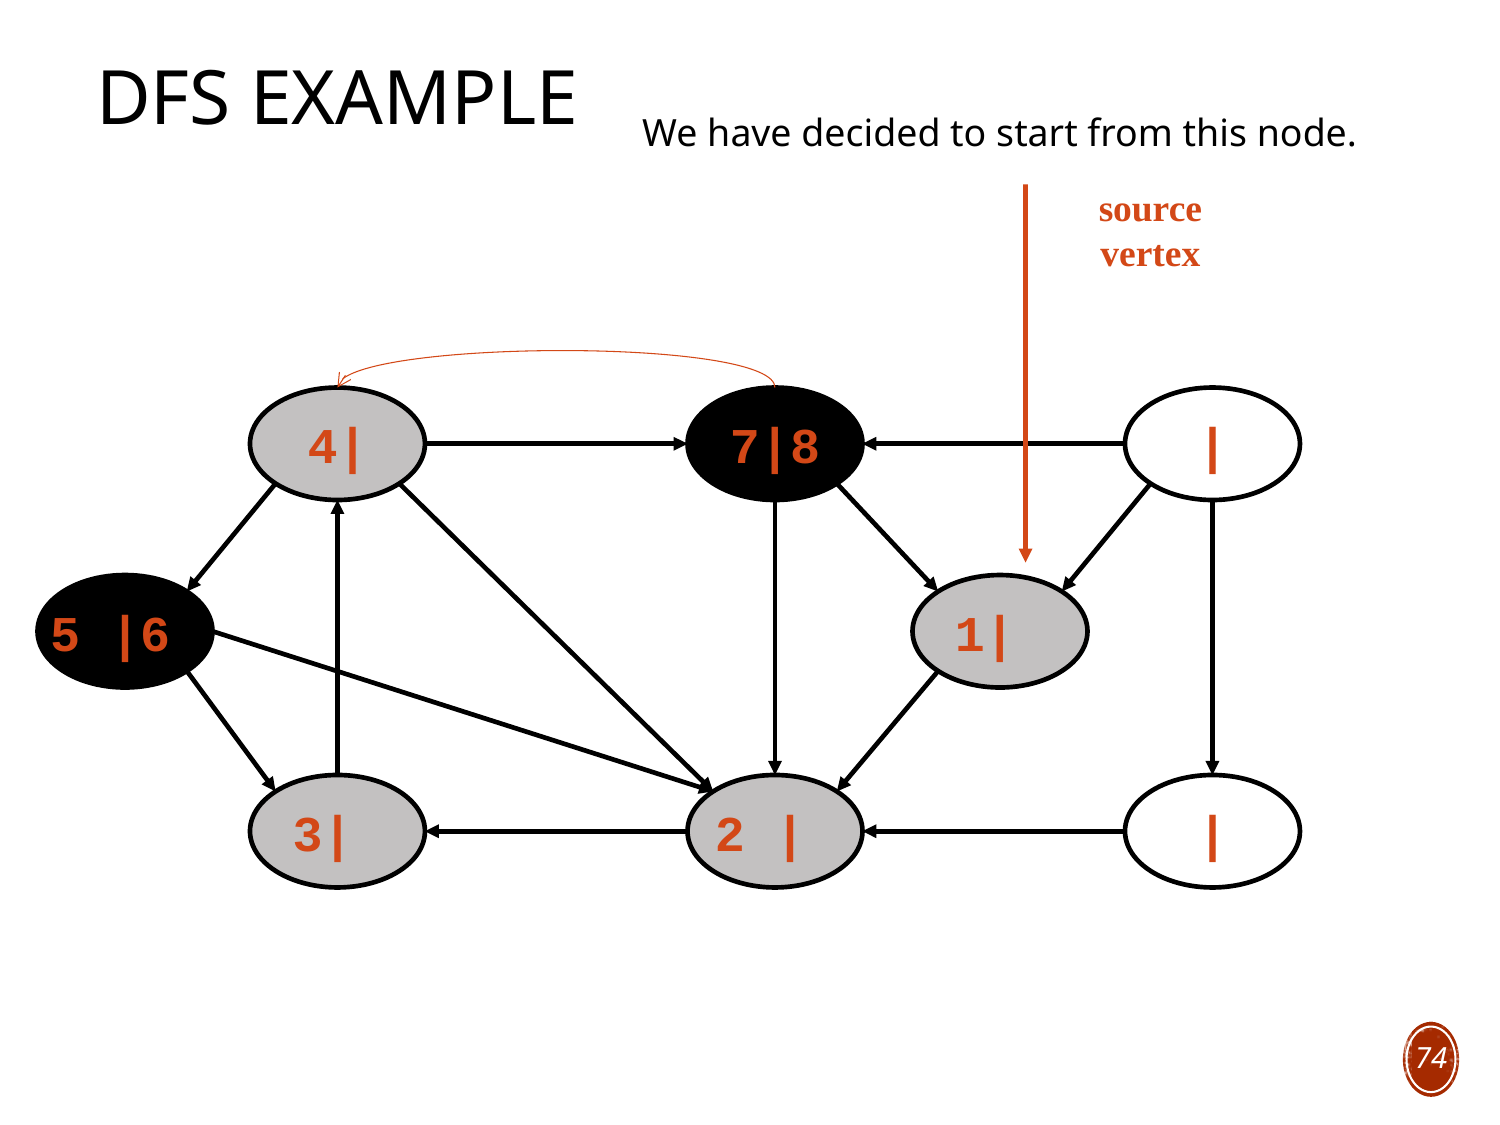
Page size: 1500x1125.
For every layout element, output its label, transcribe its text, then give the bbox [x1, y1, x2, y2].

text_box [839, 488, 936, 587]
text_box 5 |6 [37, 575, 213, 688]
text_box 3| [249, 790, 425, 888]
text_box source vertex [1083, 176, 1218, 282]
title DFS Example [81, 0, 1319, 232]
text_box We have decided to start from this node. [627, 101, 1373, 162]
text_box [1415, 1021, 1447, 1028]
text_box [1413, 1089, 1449, 1097]
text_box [189, 488, 274, 587]
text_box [189, 675, 216, 787]
text_box | [1125, 774, 1300, 888]
text_box 1| [912, 575, 1088, 688]
text_box 7|8 [687, 387, 863, 500]
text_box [216, 634, 399, 788]
text_box [1019, 184, 1032, 563]
text_box | [1125, 387, 1300, 500]
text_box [401, 488, 712, 788]
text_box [839, 675, 936, 787]
text_box 2 | [687, 775, 863, 888]
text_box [1064, 488, 1149, 587]
slide_number 74 [1391, 1028, 1471, 1089]
text_box 4| [249, 387, 425, 501]
